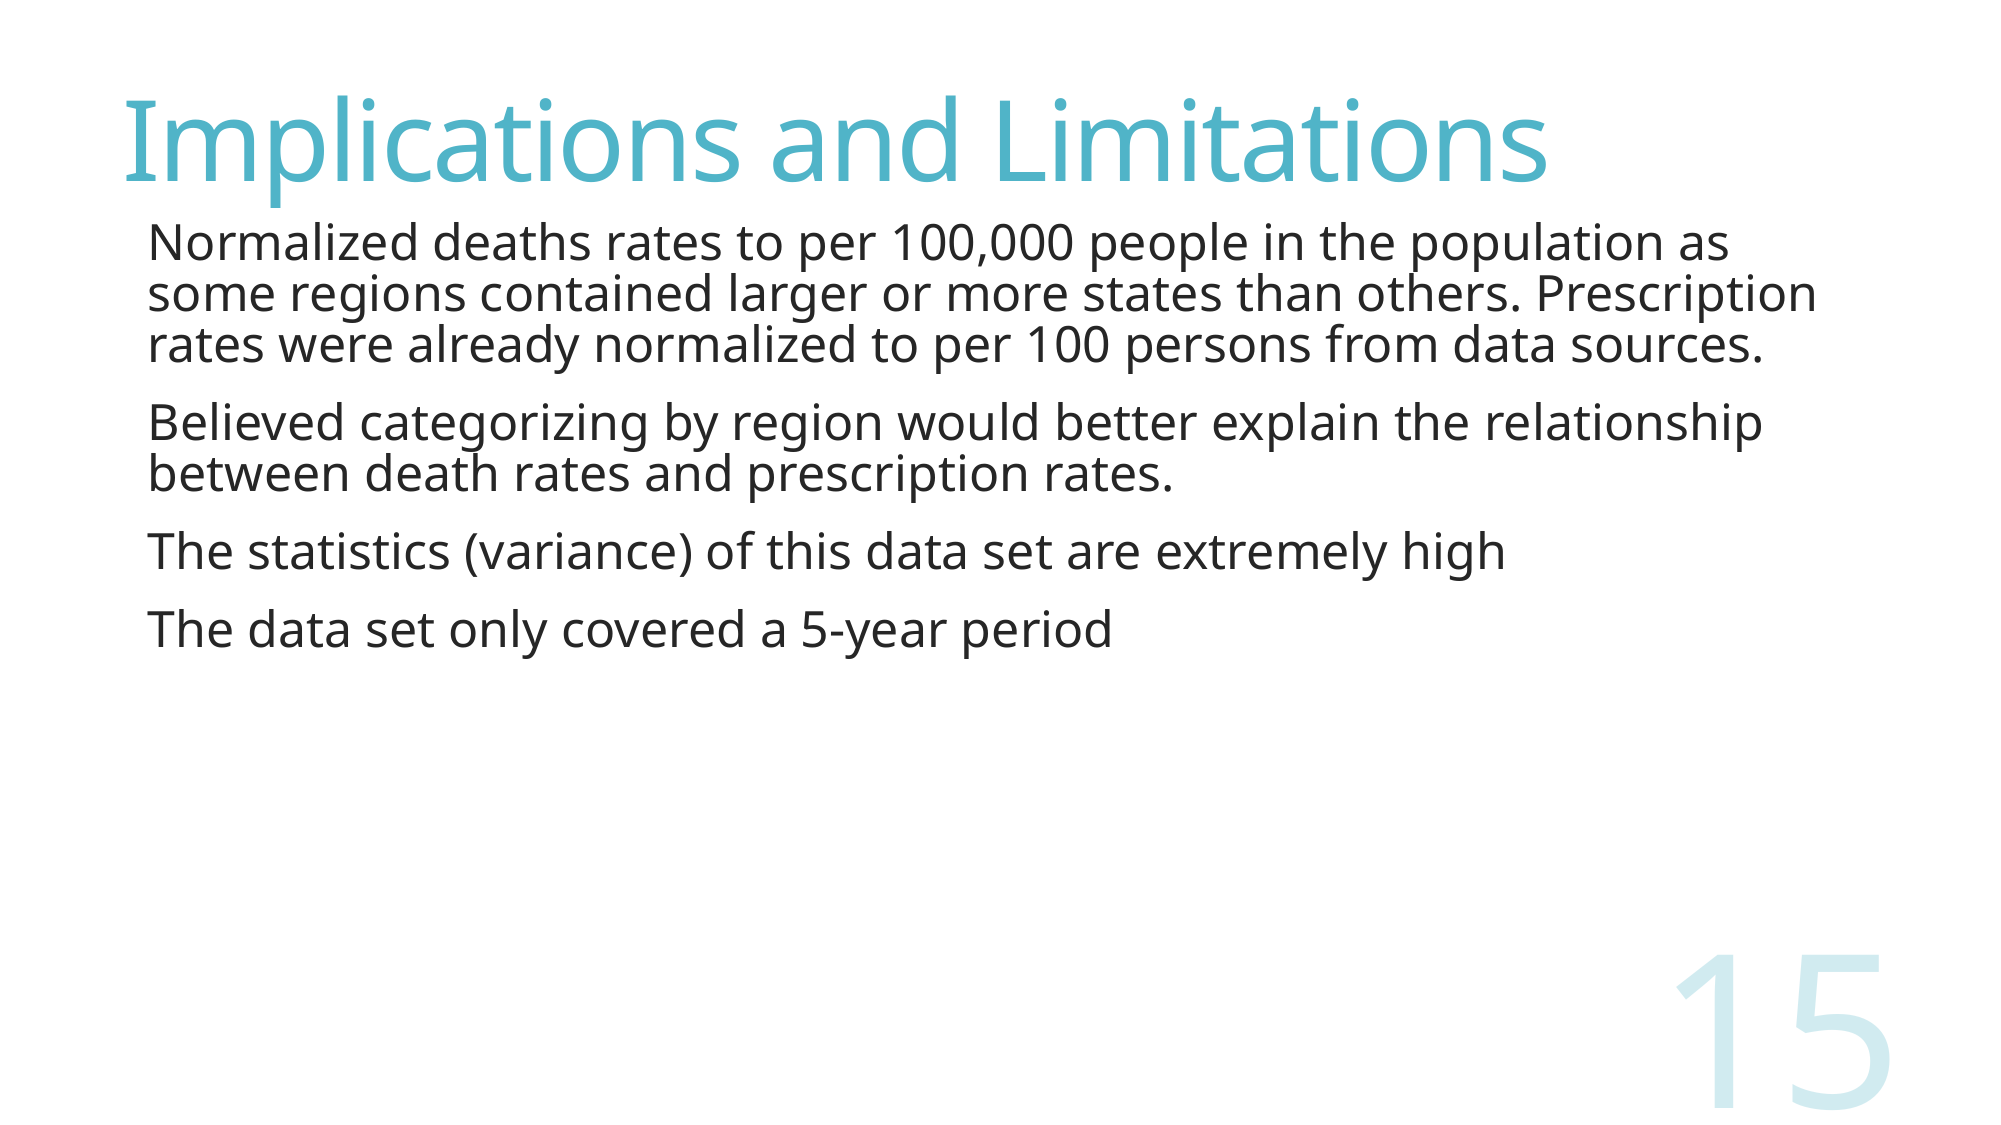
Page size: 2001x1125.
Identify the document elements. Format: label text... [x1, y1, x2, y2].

list Normalized deaths rates to per 100,000 people in the population as some regions contained larger or more states than others. Prescription rates were already normalized to per 100 persons from data sources. Believed categorizing by region would better explain the relationship between death rates and prescription rates. The statistics (variance) of this data set are extremely high The data set only covered a 5-year period [117, 212, 1882, 1027]
slide_number 15 [1437, 963, 1918, 1125]
title Implications and Limitations [107, 81, 1875, 213]
